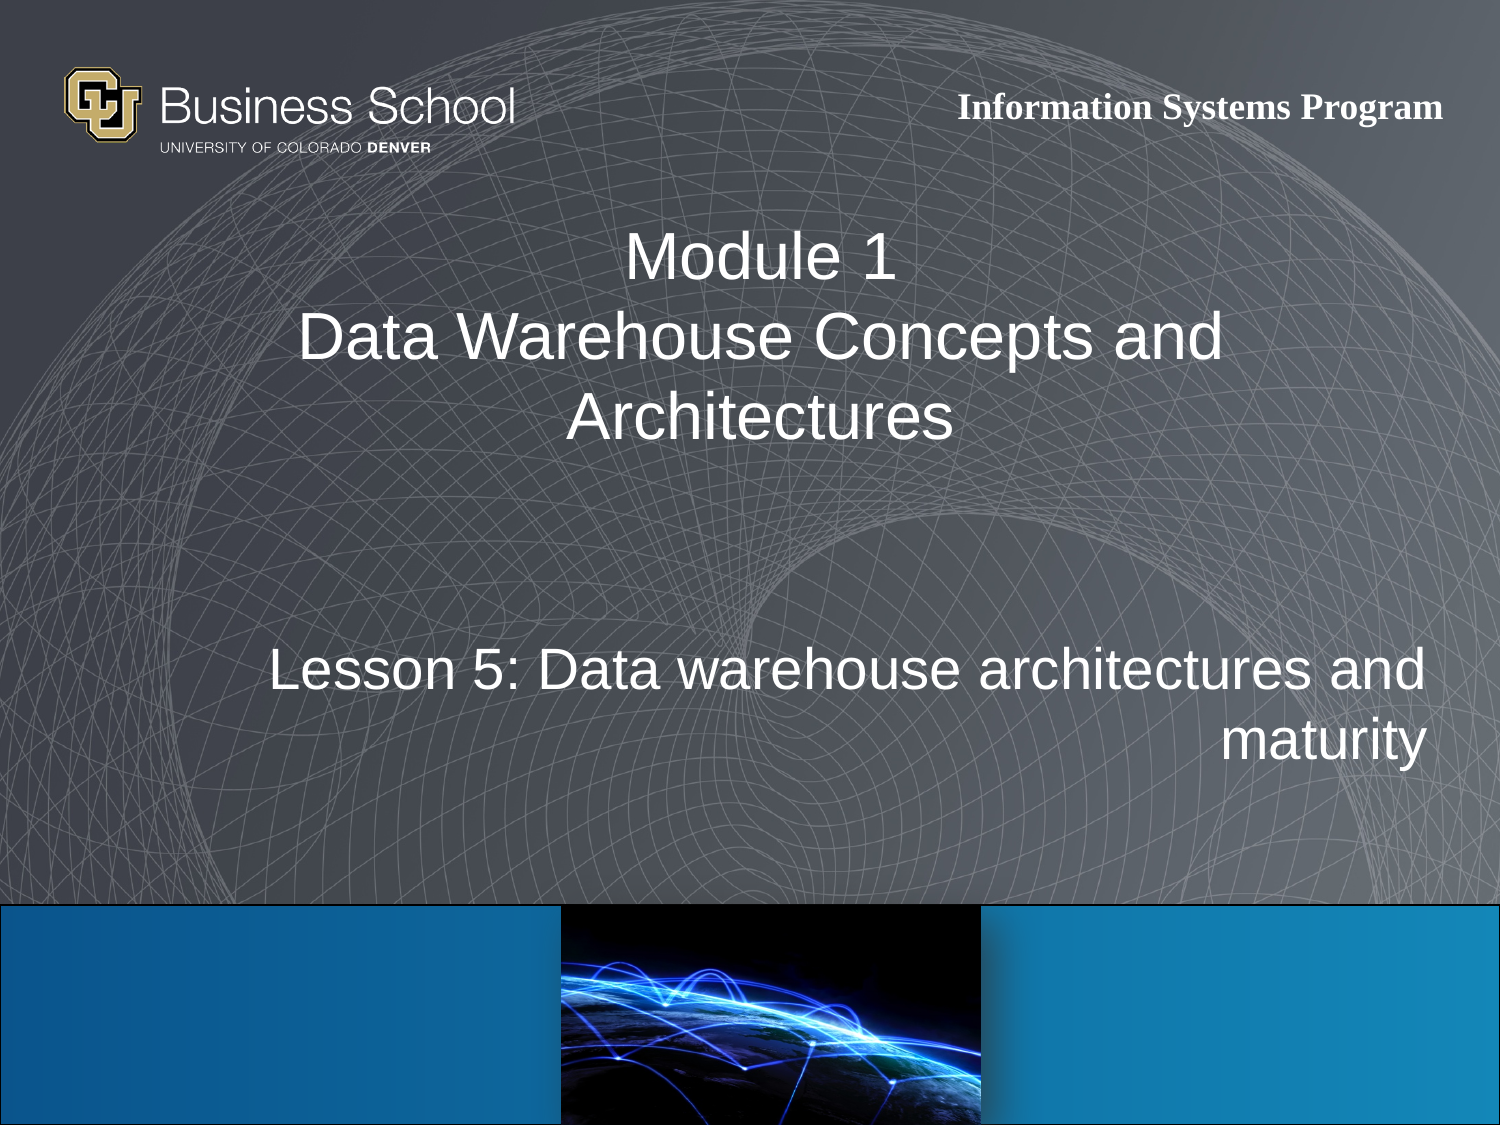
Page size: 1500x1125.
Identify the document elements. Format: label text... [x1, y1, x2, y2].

title Module 1 Data Warehouse Concepts and Architectures [154, 212, 1368, 401]
picture [0, 0, 1500, 904]
picture [561, 905, 981, 1125]
subtitle Lesson 5: Data warehouse architectures and maturity [215, 631, 1429, 782]
